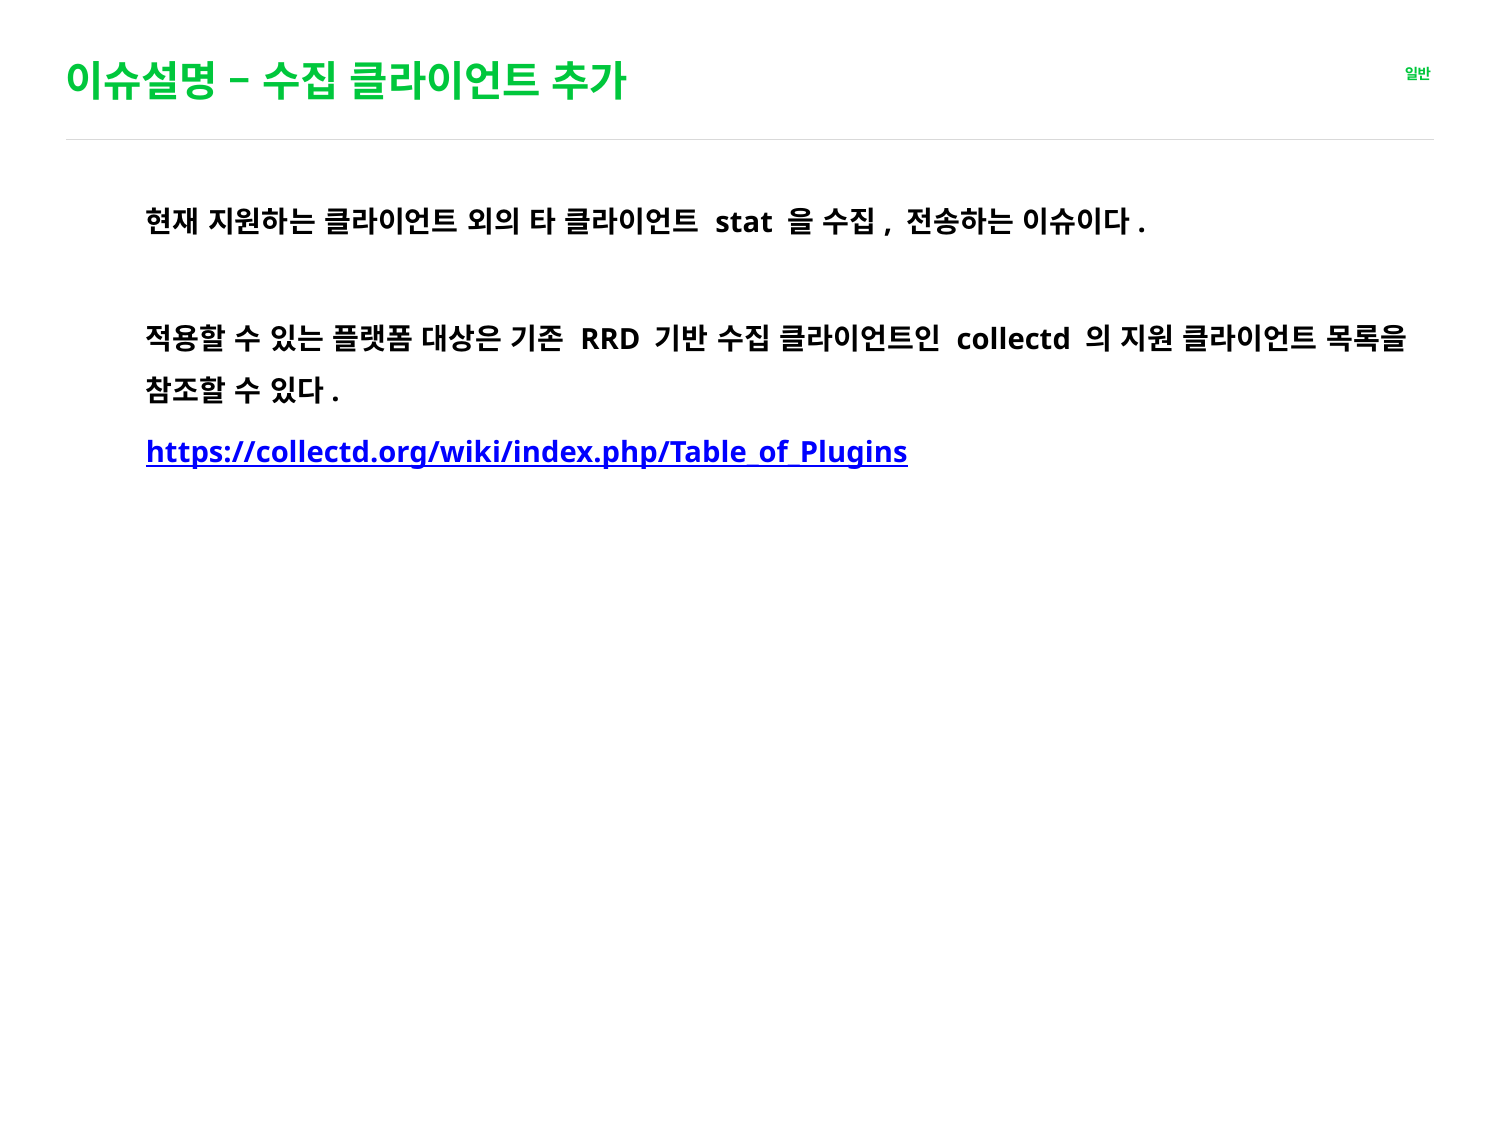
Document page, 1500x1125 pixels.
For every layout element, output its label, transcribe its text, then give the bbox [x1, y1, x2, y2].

title 이슈설명 – 수집 클라이언트 추가 [64, 54, 1240, 95]
list 현재 지원하는 클라이언트 외의 타 클라이언트 stat 을 수집, 전송하는 이슈이다. 적용할 수 있는 플랫폼 대상은 기존 RRD 기반 수집 클라이언트인 collectd 의 지원 클라이언트 목록을 참조할 수 있다. https://collectd.org/wiki/index.php/Table_of_Plugins [145, 185, 1428, 1011]
